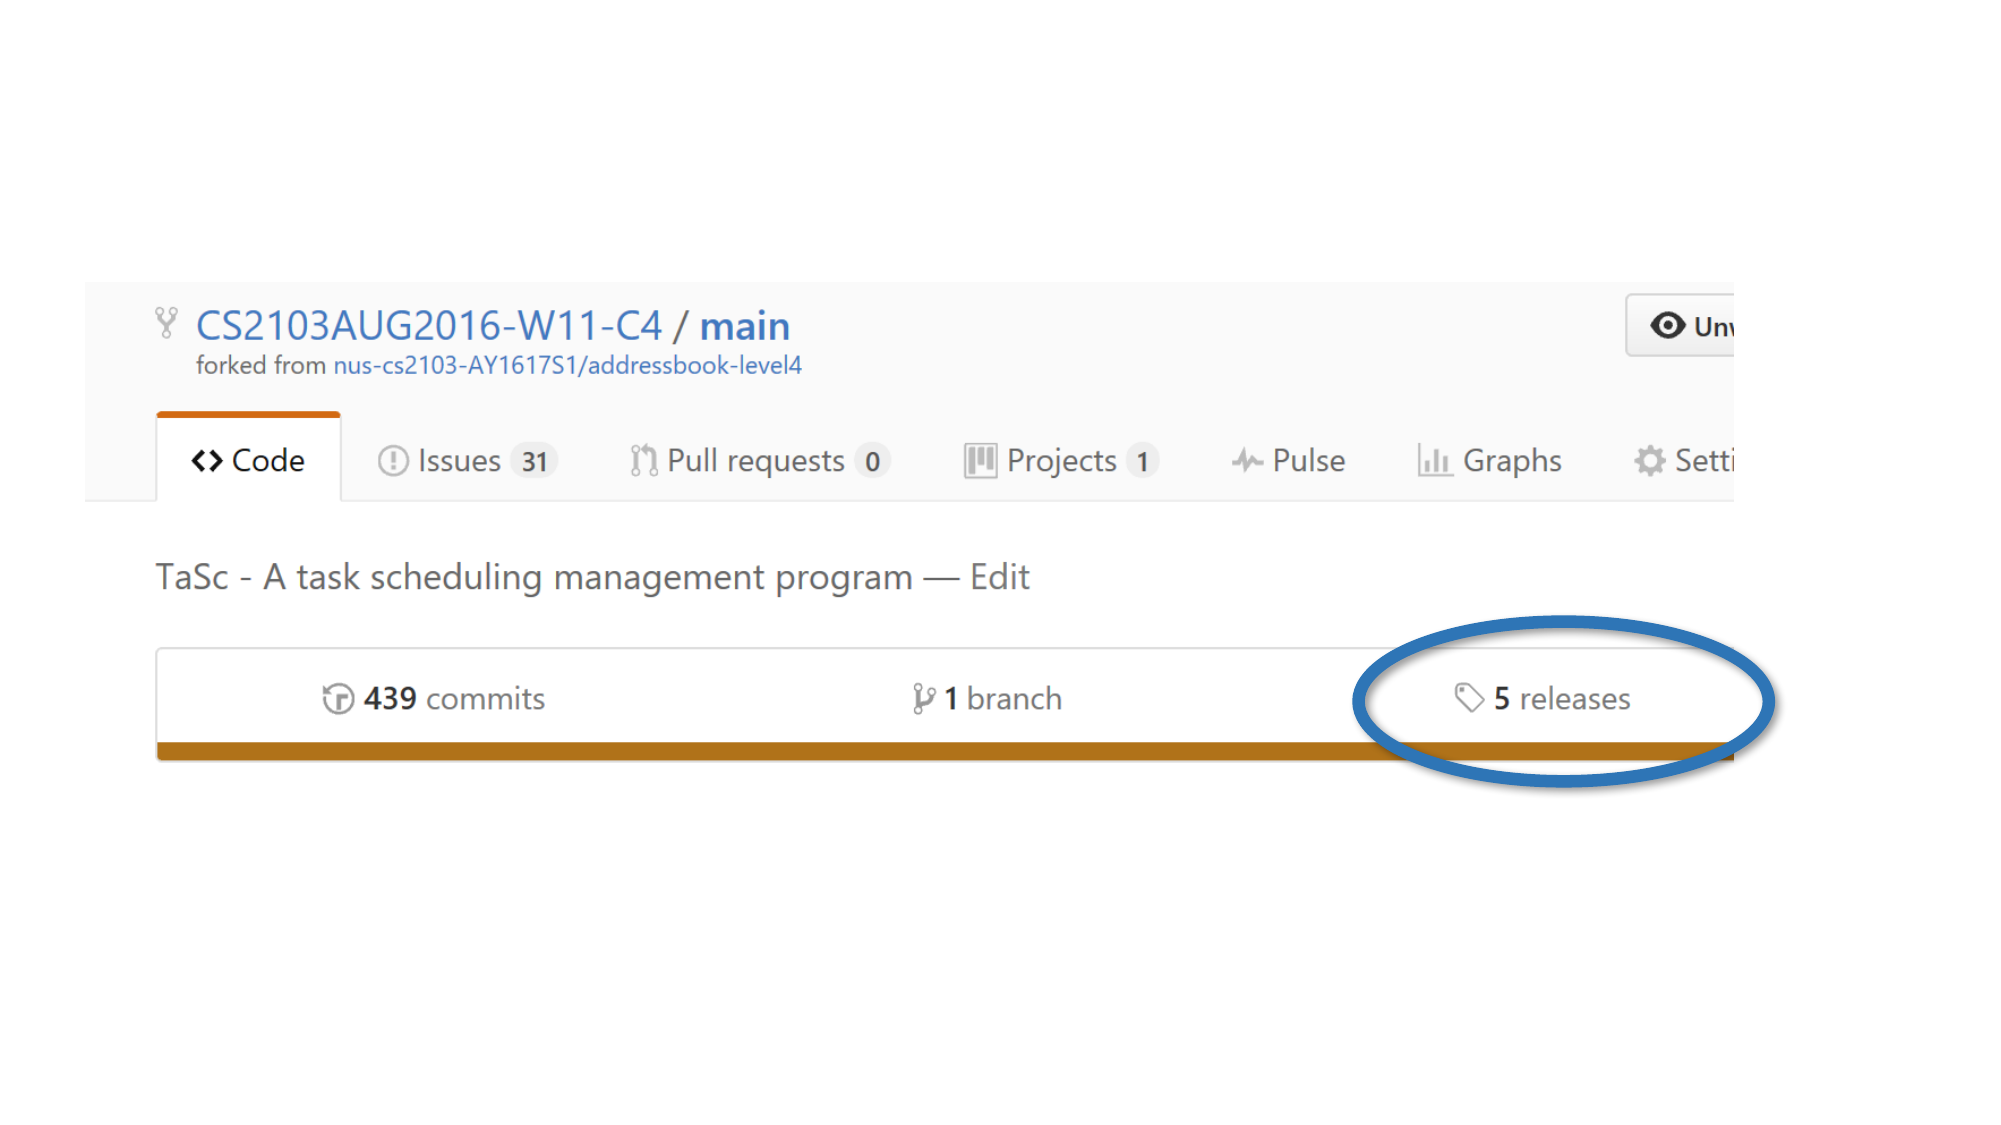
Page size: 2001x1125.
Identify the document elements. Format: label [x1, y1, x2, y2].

picture [85, 282, 1734, 782]
text_box [1734, 656, 1769, 747]
